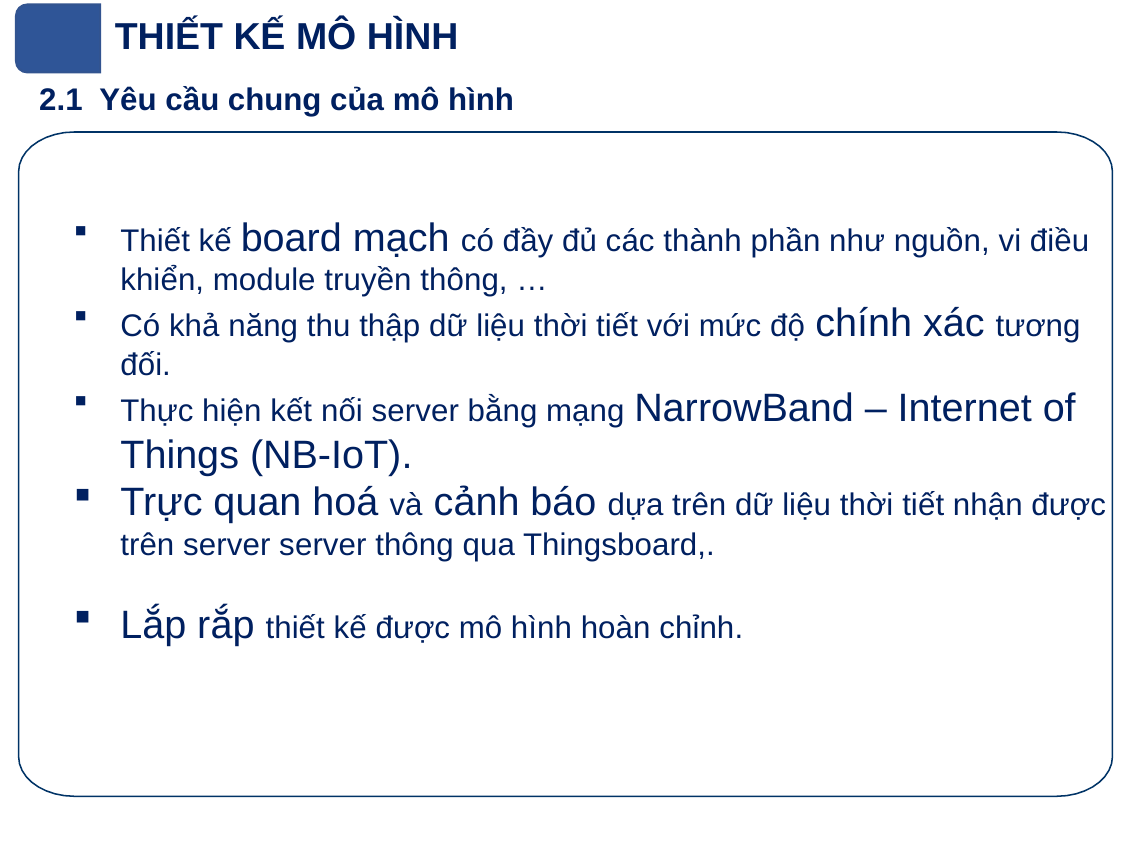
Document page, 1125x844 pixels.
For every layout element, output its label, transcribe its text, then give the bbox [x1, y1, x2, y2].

text_box [18, 131, 1113, 797]
text_box THIẾT KẾ MÔ HÌNH [102, 4, 778, 65]
text_box [0, 47, 1125, 181]
text_box 2 [14, 3, 102, 74]
text_box Thiết kế board mạch có đầy đủ các thành phần như nguồn, vi điều khiển, module truyền thông, … Có khả năng thu thập dữ liệu thời tiết với mức độ chính xác tương đối. Thực hiện kết nối server bằng mạng NarrowBand – Internet of Things (NB-IoT). Trực quan hoá và cảnh báo dựa trên dữ liệu thời tiết nhận được trên server server thông qua Thingsboard,. Lắp rắp thiết kế được mô hình hoàn chỉnh. [58, 166, 1125, 654]
